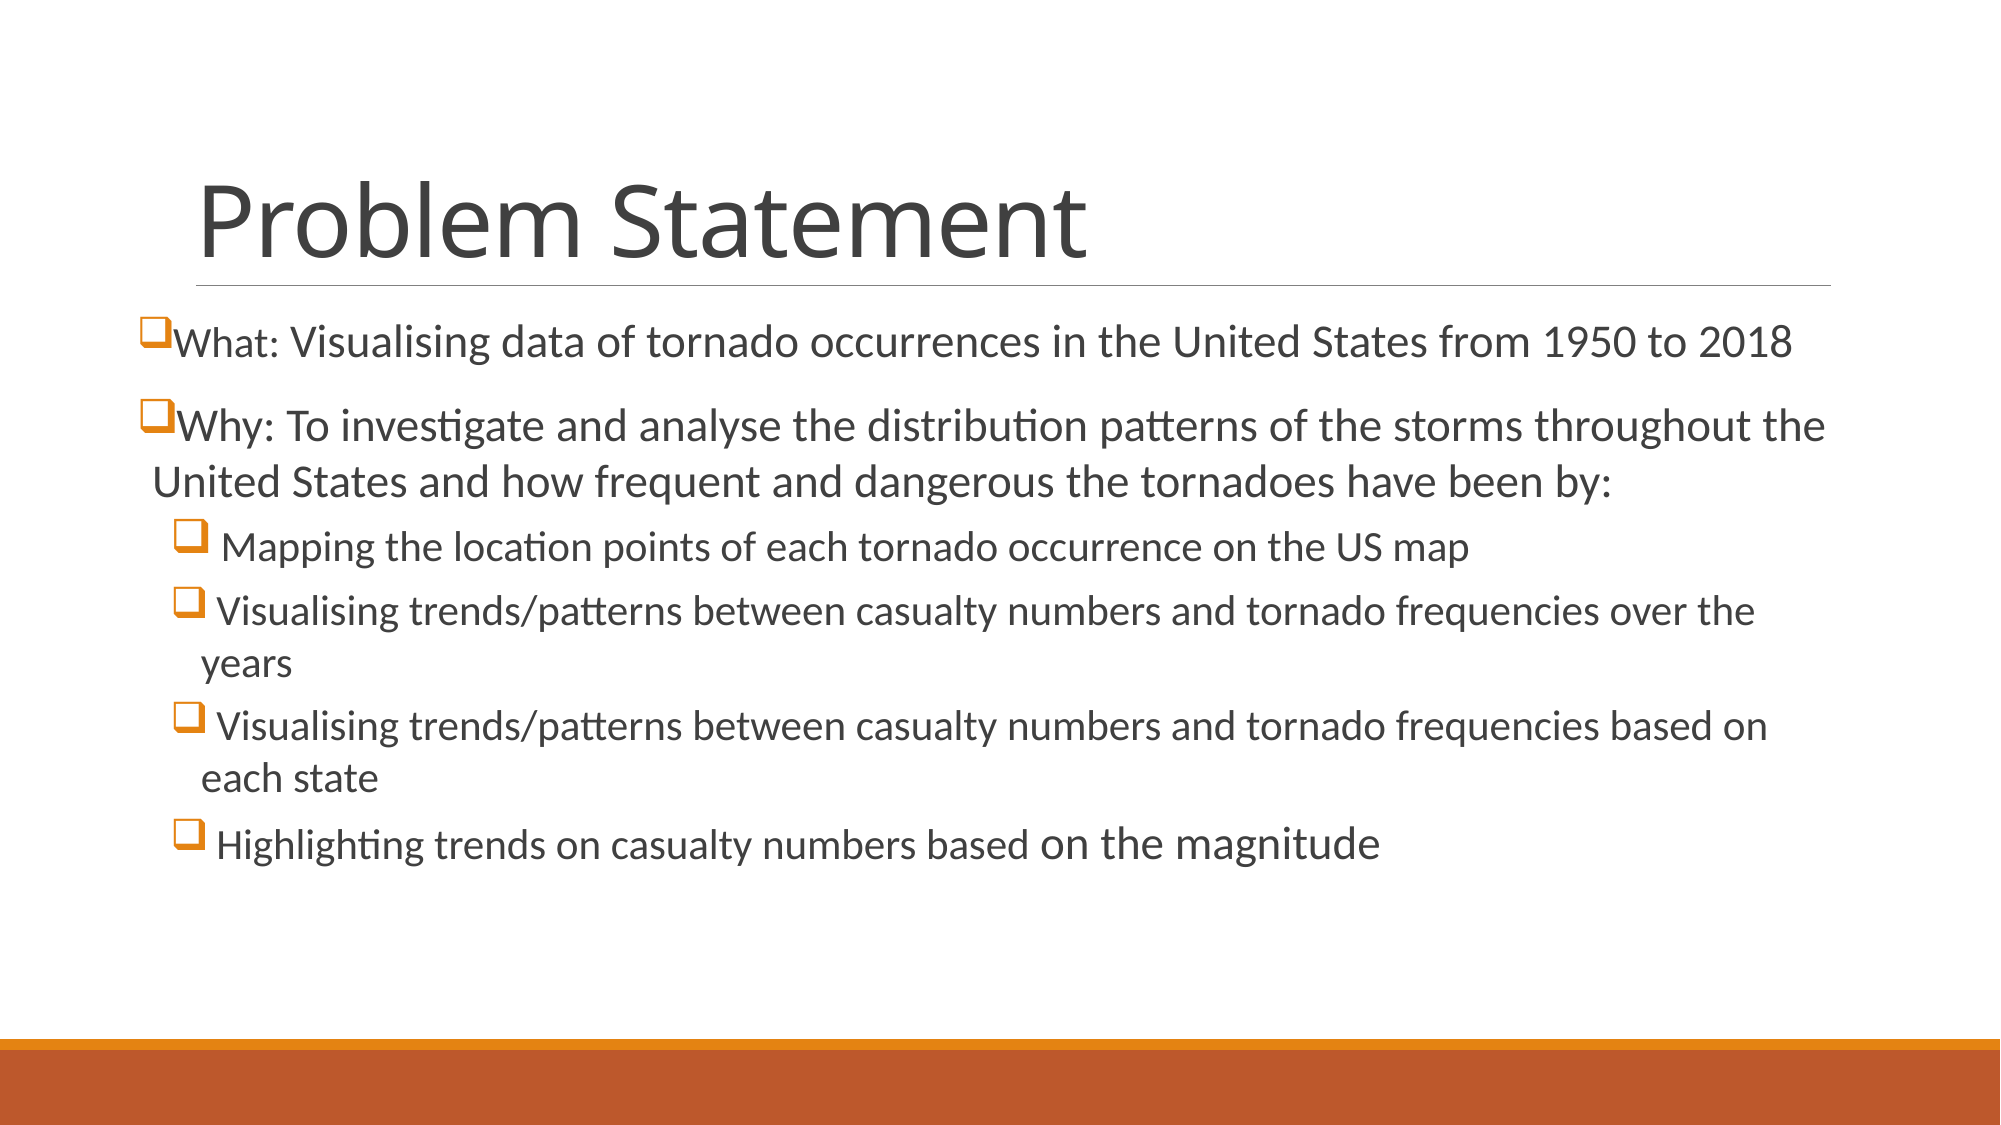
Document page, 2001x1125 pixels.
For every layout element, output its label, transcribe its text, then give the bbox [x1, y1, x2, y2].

title Problem Statement [180, 47, 1830, 285]
list What: Visualising data of tornado occurrences in the United States from 1950 to 2018 Why: To investigate and analyse the distribution patterns of the storms throughout the United States and how frequent and dangerous the tornadoes have been by: Mapping the location points of each tornado occurrence on the US map Visualising trends/patterns between casualty numbers and tornado frequencies over the years Visualising trends/patterns between casualty numbers and tornado frequencies based on each state Highlighting trends on casualty numbers based on the magnitude [136, 302, 1830, 963]
